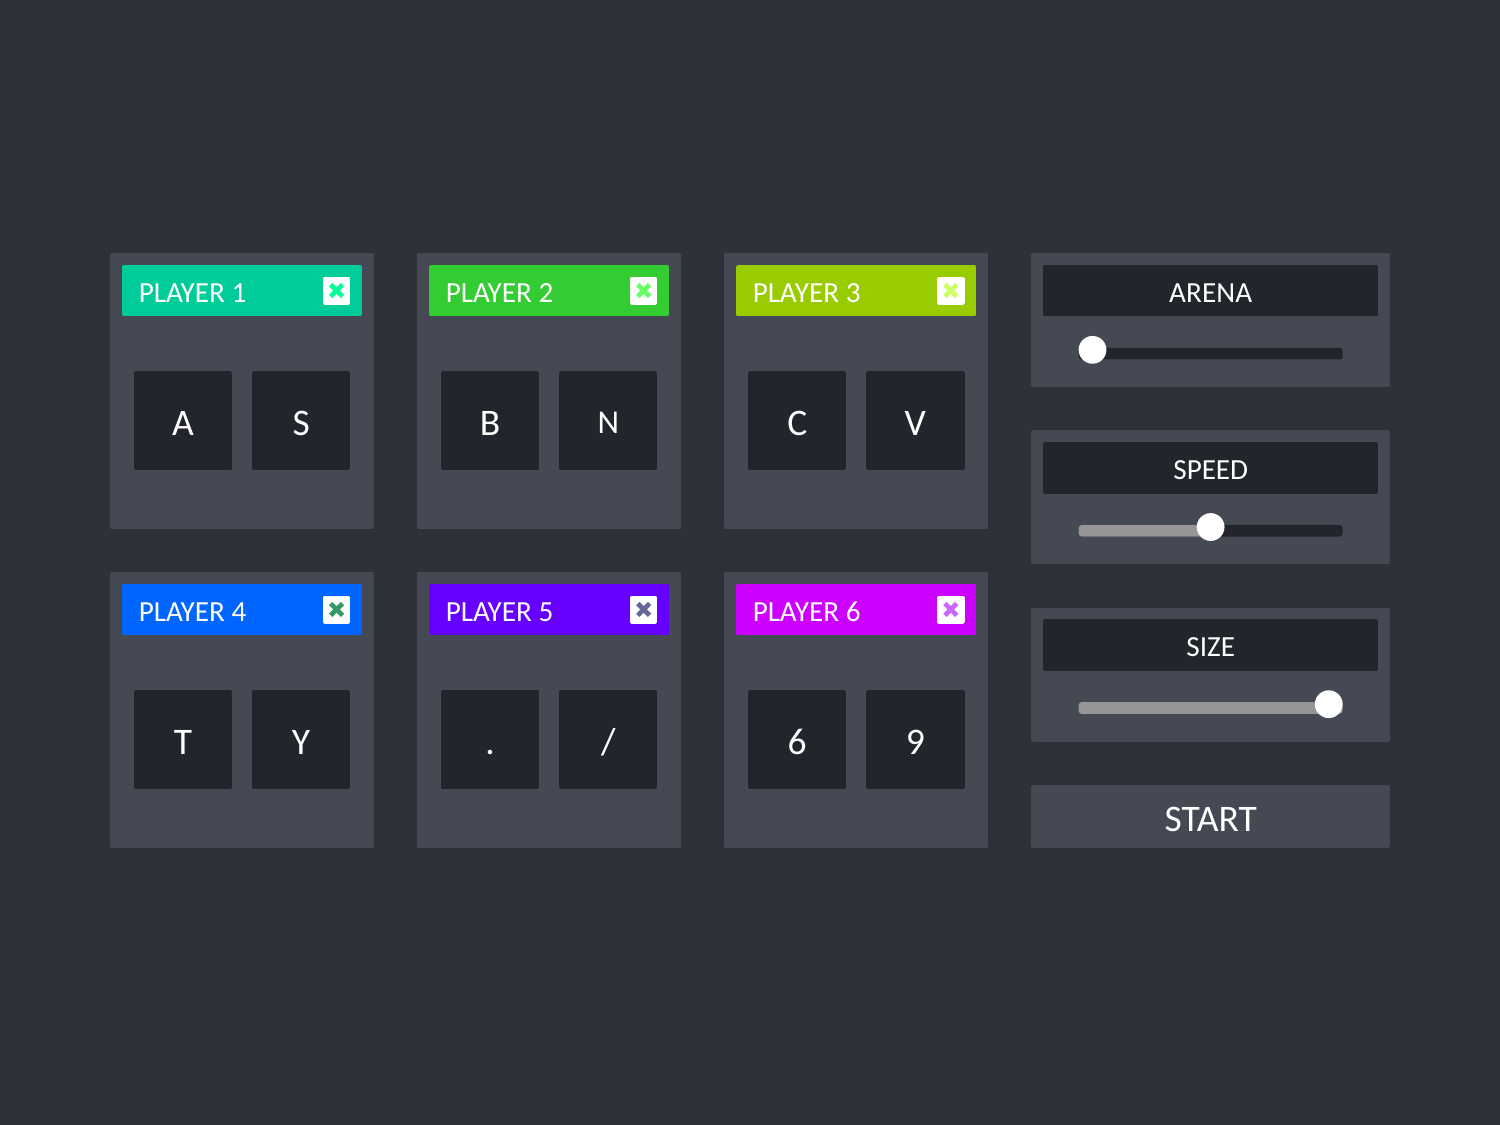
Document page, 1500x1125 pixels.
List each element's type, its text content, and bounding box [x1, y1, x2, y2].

text_box [1031, 608, 1390, 742]
text_box Y [252, 690, 350, 789]
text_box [631, 597, 656, 622]
text_box [724, 572, 988, 848]
text_box B [441, 371, 539, 470]
text_box S [252, 371, 350, 470]
text_box [110, 572, 374, 848]
text_box PLAYER 2 [429, 265, 669, 316]
text_box [417, 253, 681, 529]
text_box [1078, 335, 1107, 364]
text_box [417, 572, 681, 848]
text_box PLAYER 3 [736, 265, 976, 316]
text_box T [134, 690, 232, 789]
text_box PLAYER 6 [736, 584, 976, 635]
text_box 9 [866, 690, 965, 789]
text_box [324, 278, 349, 303]
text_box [938, 597, 963, 622]
text_box [724, 253, 988, 529]
text_box [1031, 430, 1390, 564]
text_box ARENA [1043, 265, 1378, 316]
text_box [1078, 702, 1318, 714]
text_box [1196, 513, 1225, 541]
text_box [1031, 253, 1390, 387]
text_box N [559, 371, 657, 470]
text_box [324, 597, 349, 622]
text_box PLAYER 5 [429, 584, 669, 635]
text_box 6 [748, 690, 846, 789]
text_box / [559, 690, 657, 789]
text_box PLAYER 1 [122, 265, 362, 316]
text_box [631, 278, 656, 303]
text_box PLAYER 4 [122, 584, 362, 635]
text_box [1103, 347, 1343, 360]
text_box [110, 253, 374, 529]
text_box V [866, 371, 965, 470]
text_box C [748, 371, 846, 470]
text_box SIZE [1043, 619, 1378, 671]
text_box [1078, 524, 1200, 537]
text_box SPEED [1043, 442, 1378, 494]
text_box START [1031, 785, 1390, 848]
text_box . [441, 690, 539, 789]
text_box [1314, 690, 1343, 719]
text_box A [134, 371, 232, 470]
text_box [1222, 524, 1343, 537]
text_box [938, 278, 963, 303]
